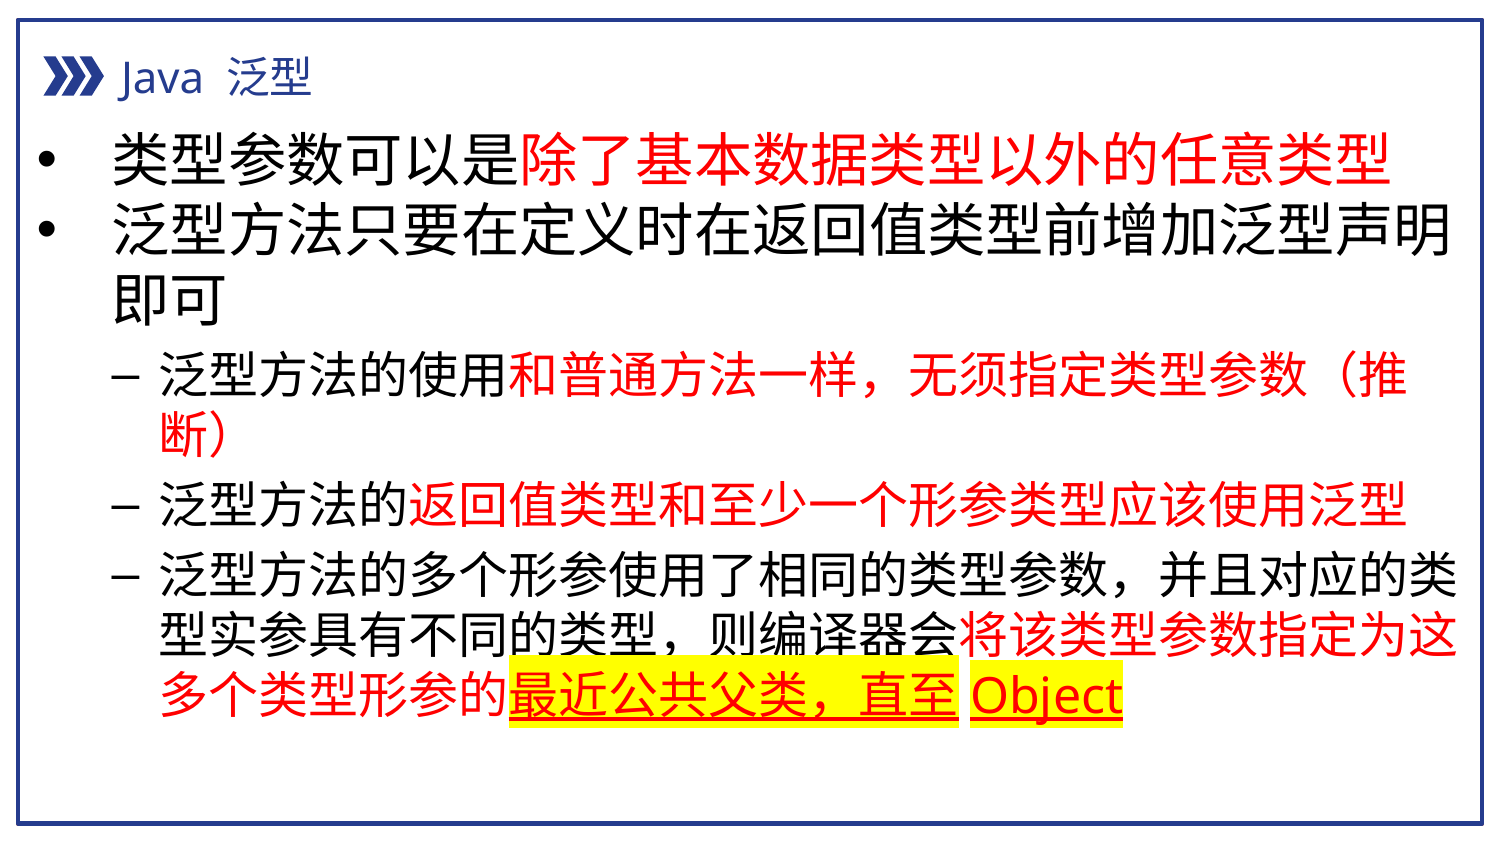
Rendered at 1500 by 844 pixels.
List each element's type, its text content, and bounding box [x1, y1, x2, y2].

text_box [16, 18, 1484, 826]
text_box 类型参数可以是除了基本数据类型以外的任意类型 泛型方法只要在定义时在返回值类型前增加泛型声明即可 泛型方法的使用和普通方法一样，无须指定类型参数（推断） 泛型方法的返回值类型和至少一个形参类型应该使用泛型 泛型方法的多个形参使用了相同的类型参数，并且对应的类型实参具有不同的类型，则编译器会将该类型参数指定为这多个类型形参的最近公共父类，直至Object [21, 115, 1483, 731]
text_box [43, 41, 326, 111]
